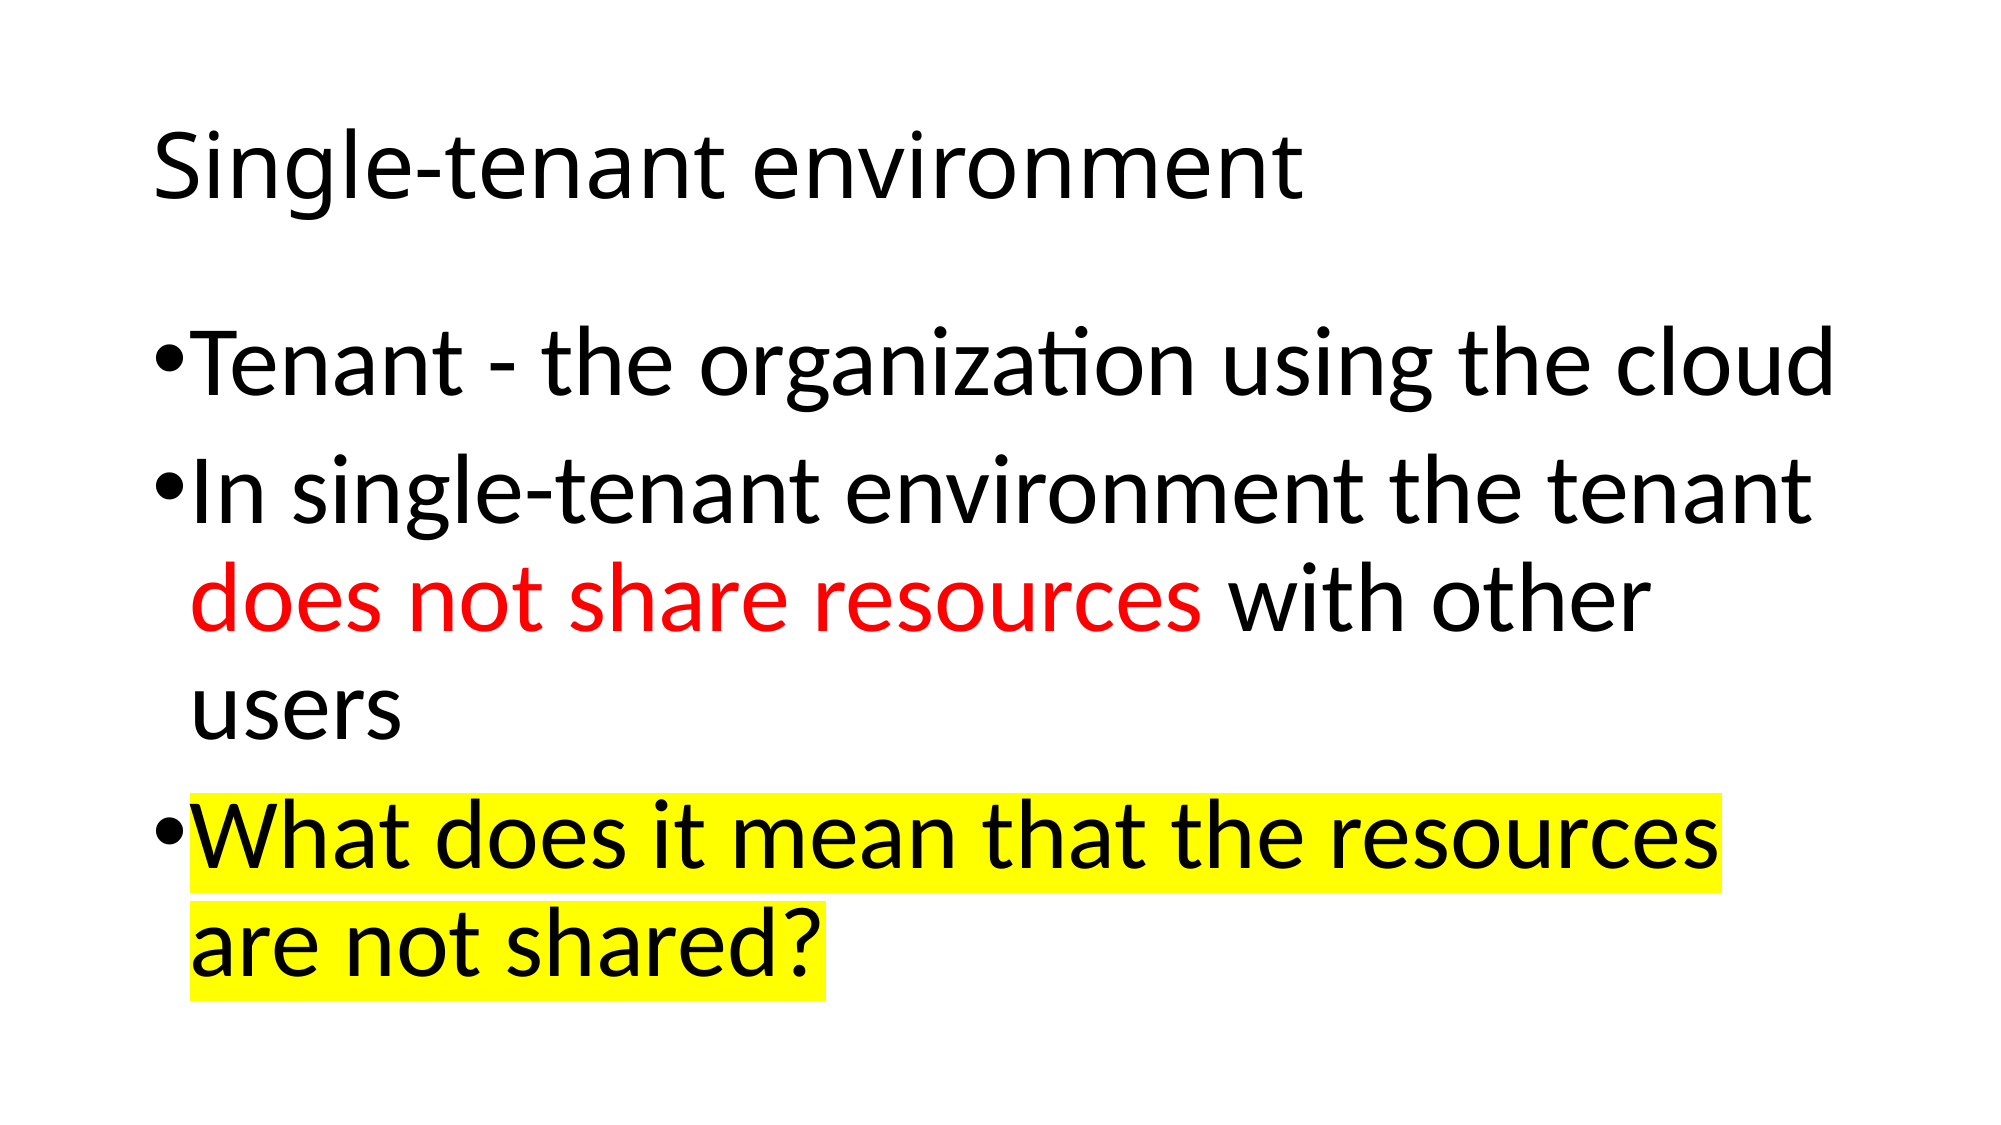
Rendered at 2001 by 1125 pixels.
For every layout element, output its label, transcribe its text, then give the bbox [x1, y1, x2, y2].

list Tenant - the organization using the cloud In single-tenant environment the tenant does not share resources with other users What does it mean that the resources are not shared? [137, 301, 1863, 1015]
title Single-tenant environment [137, 59, 1863, 278]
